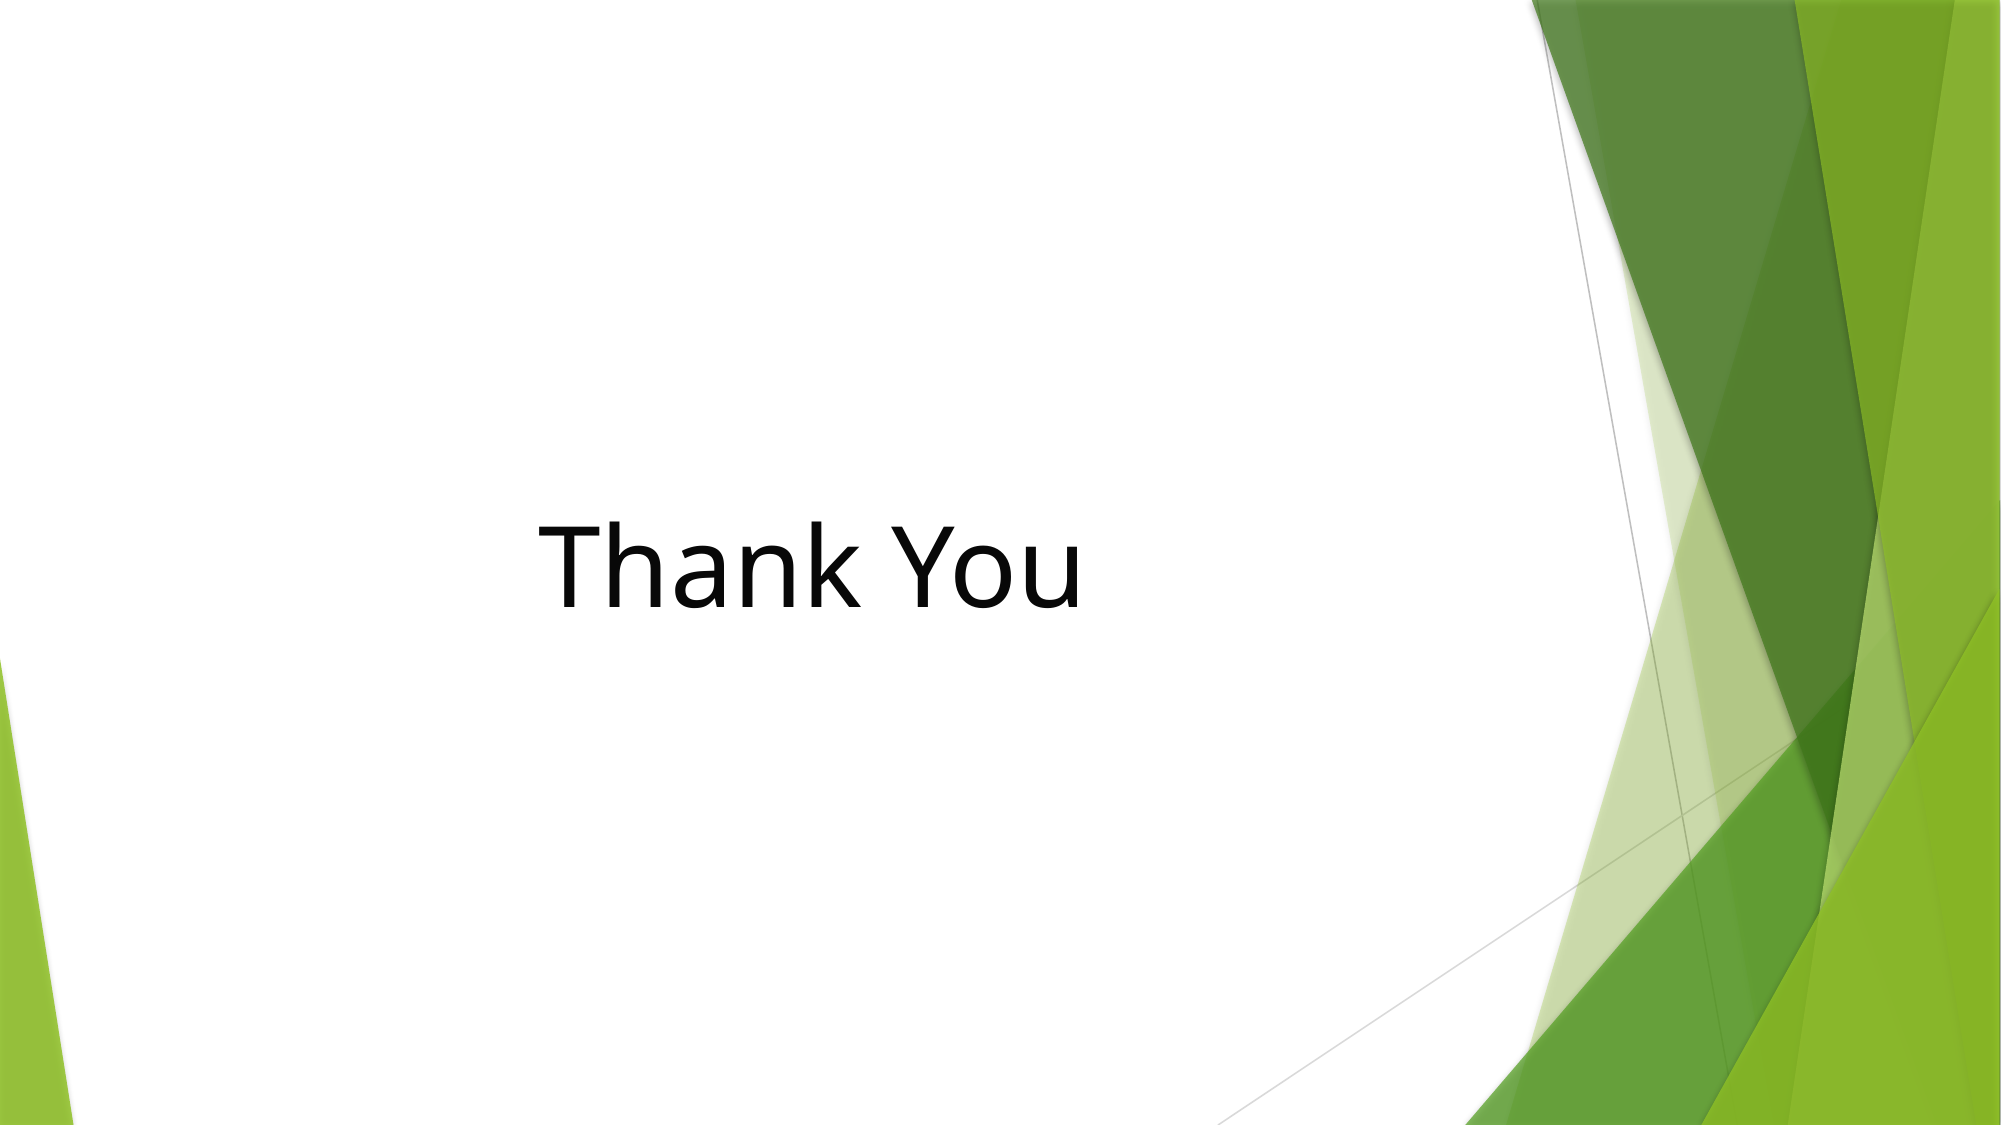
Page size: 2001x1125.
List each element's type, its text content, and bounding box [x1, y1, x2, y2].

title Thank You [78, 386, 1577, 739]
